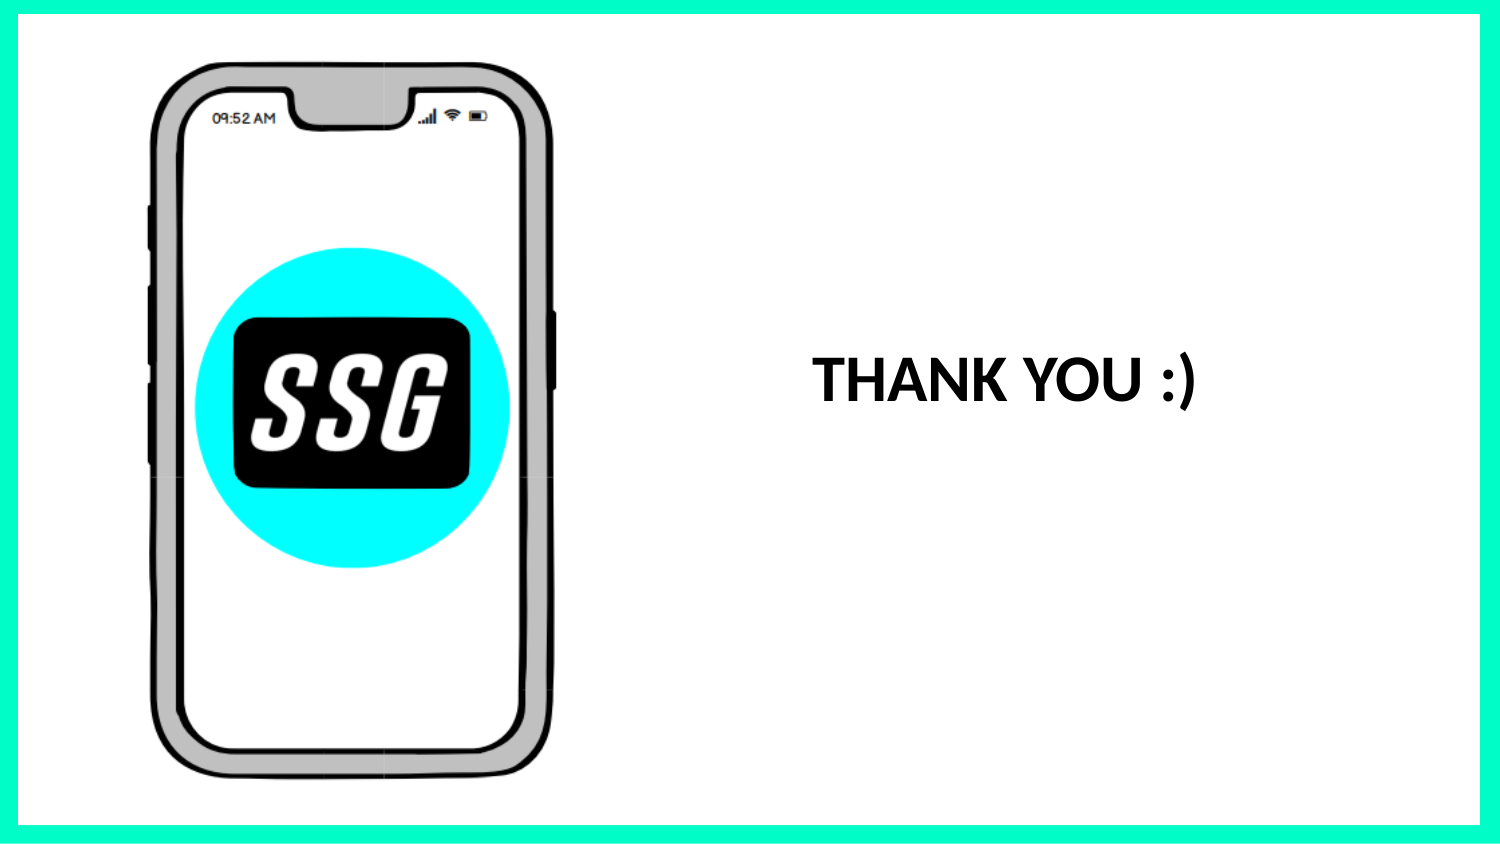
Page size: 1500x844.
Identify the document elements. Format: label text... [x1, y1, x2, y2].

title THANK YOU :) [296, 332, 1204, 476]
picture [144, 57, 563, 787]
